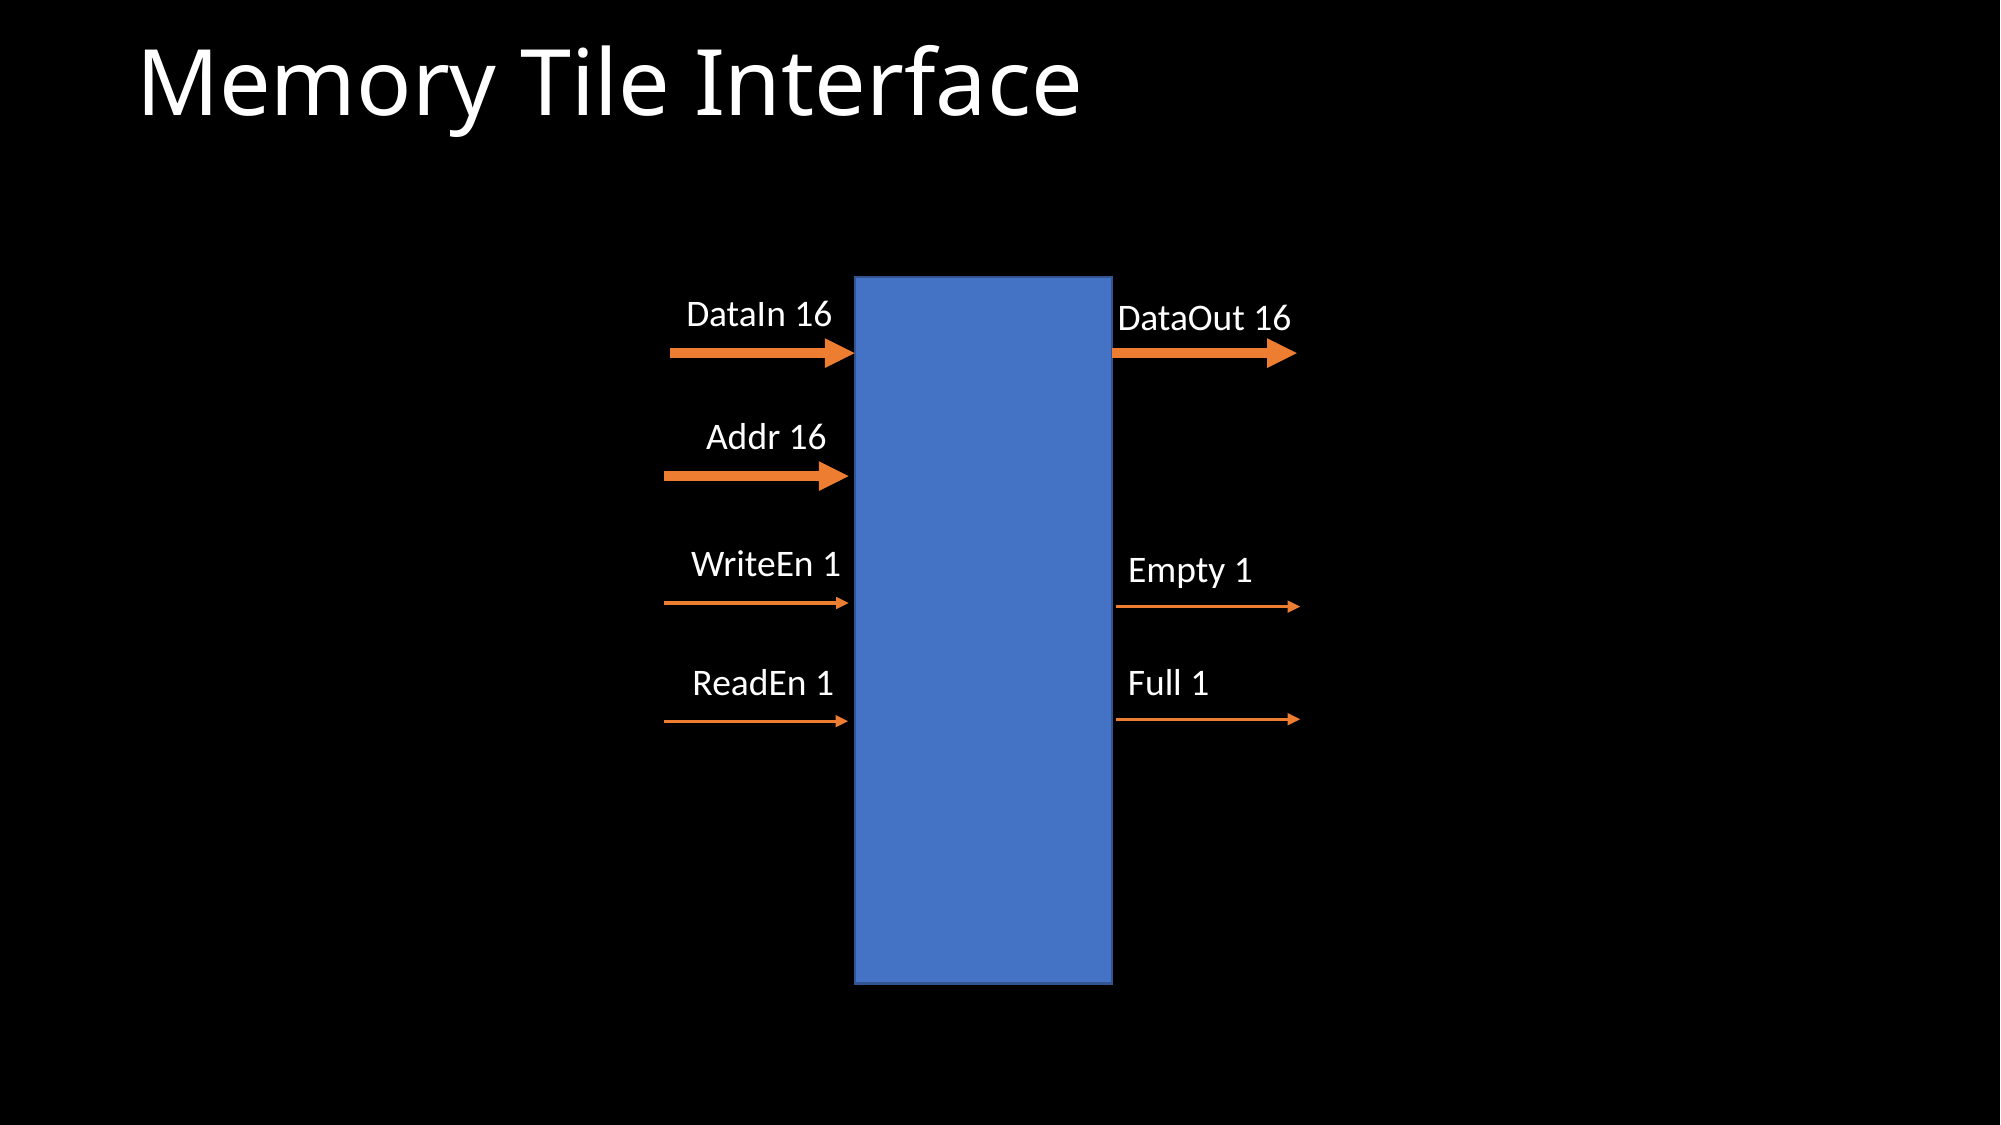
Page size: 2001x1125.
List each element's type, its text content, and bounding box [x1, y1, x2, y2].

title Memory Tile Interface [121, 0, 1847, 195]
text_box Addr 16 [691, 404, 842, 465]
text_box [854, 276, 1113, 985]
text_box Empty 1 [1113, 537, 1268, 598]
text_box ReadEn 1 [677, 650, 850, 710]
text_box WriteEn 1 [676, 531, 857, 592]
text_box DataOut 16 [1102, 285, 1307, 346]
text_box DataIn 16 [671, 281, 848, 342]
text_box Full 1 [1113, 650, 1225, 710]
